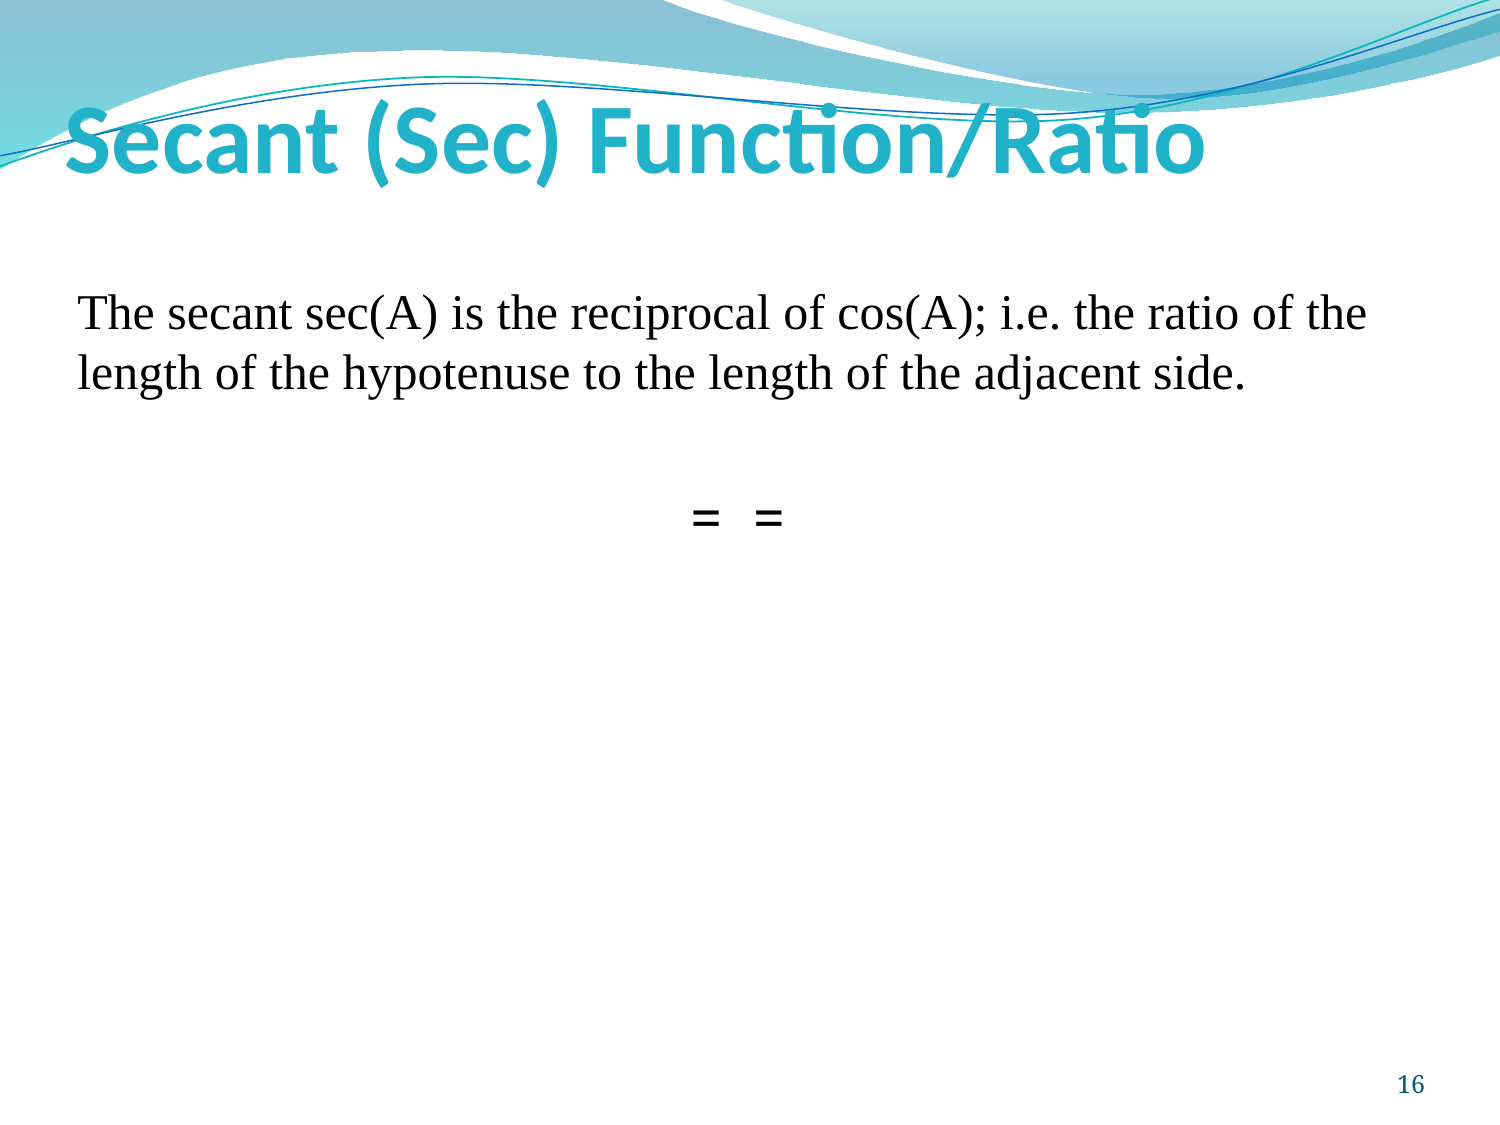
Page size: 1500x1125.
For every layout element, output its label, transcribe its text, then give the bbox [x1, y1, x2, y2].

text_box Secant (Sec) Function/Ratio [50, 49, 1363, 338]
slide_number 16 [1299, 1042, 1425, 1103]
